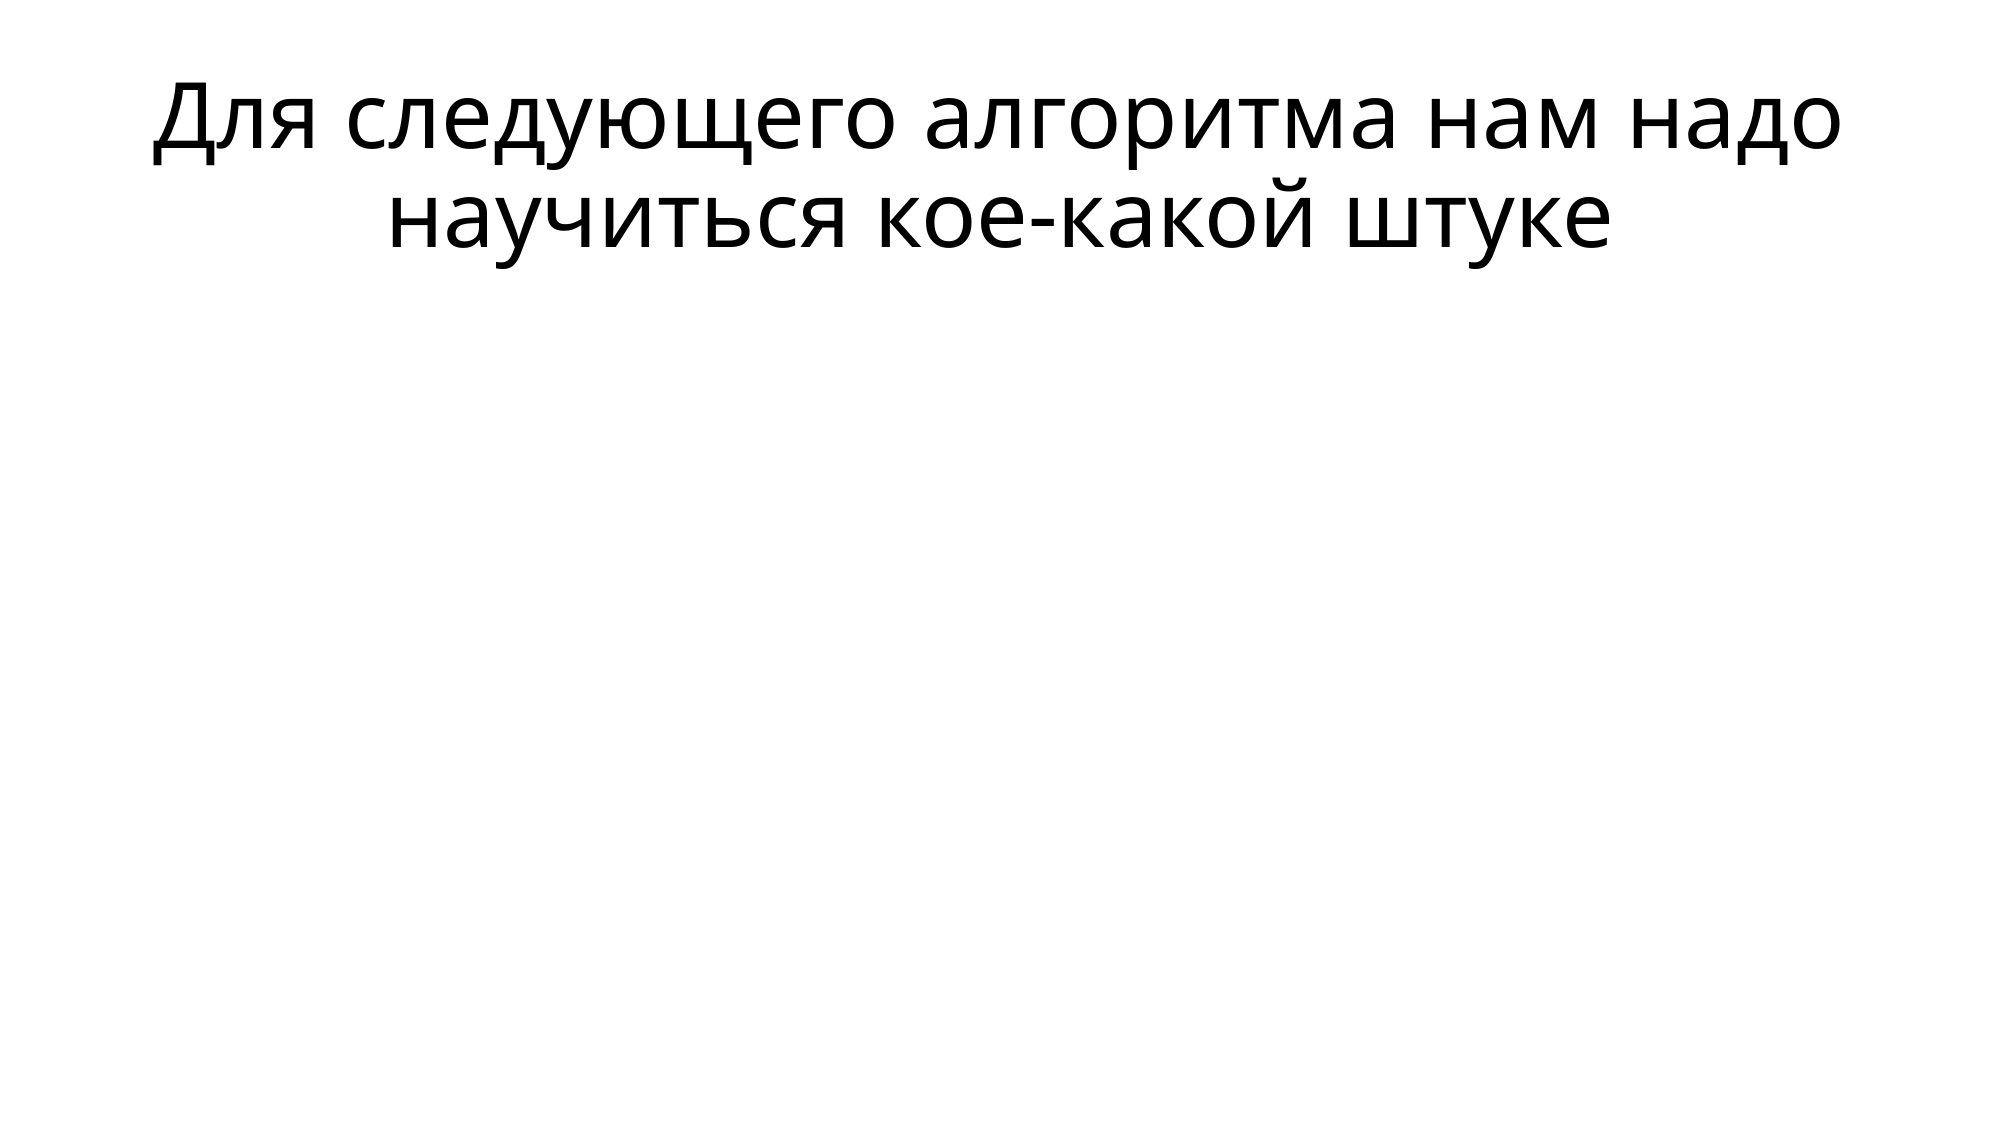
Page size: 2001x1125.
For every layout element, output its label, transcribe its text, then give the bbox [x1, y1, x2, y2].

title Для следующего алгоритма нам надо научиться кое-какой штуке [137, 59, 1863, 278]
